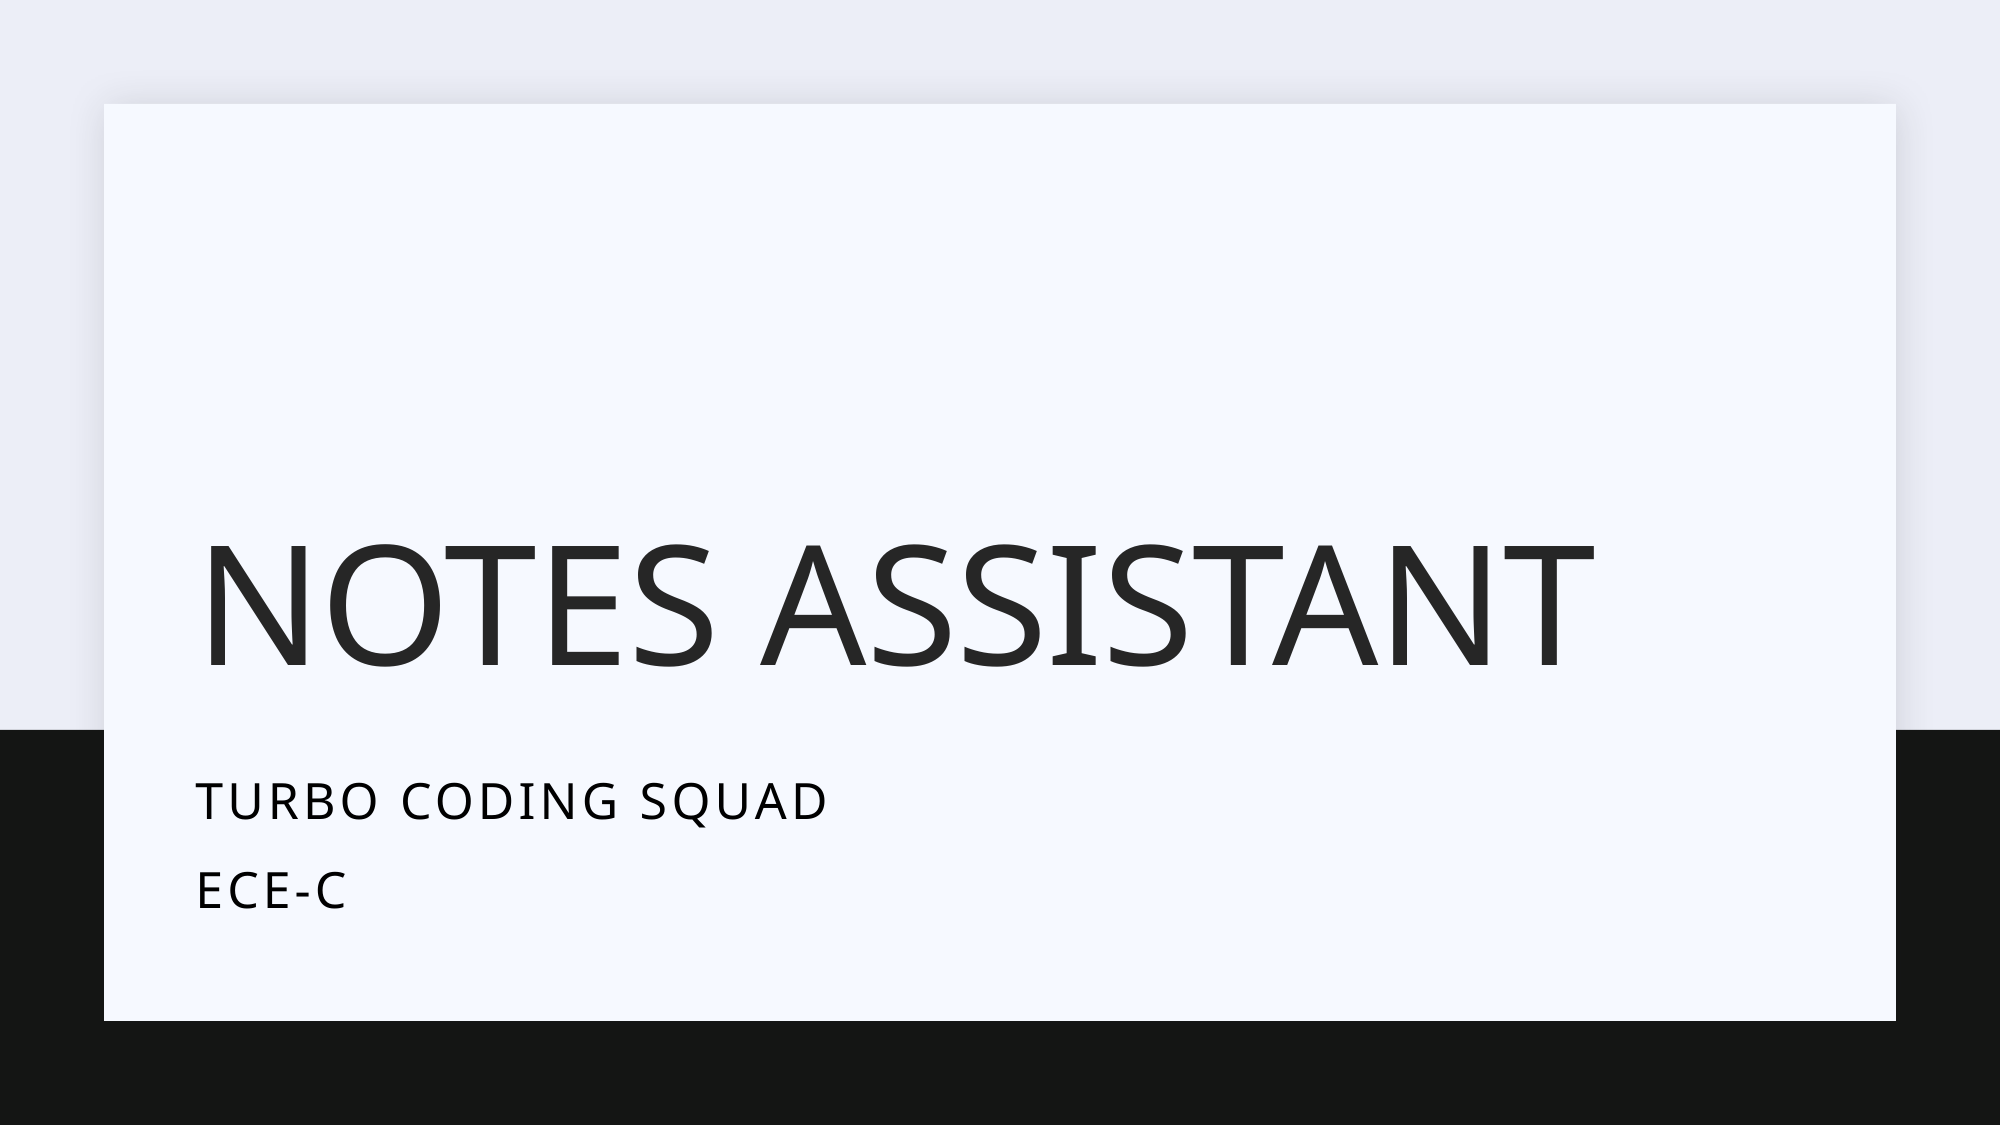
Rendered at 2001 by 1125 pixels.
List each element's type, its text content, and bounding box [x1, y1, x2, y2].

title Notes Assistant [180, 124, 1830, 710]
subtitle TURBO CODING SQUAD ECE-C [180, 761, 1831, 950]
